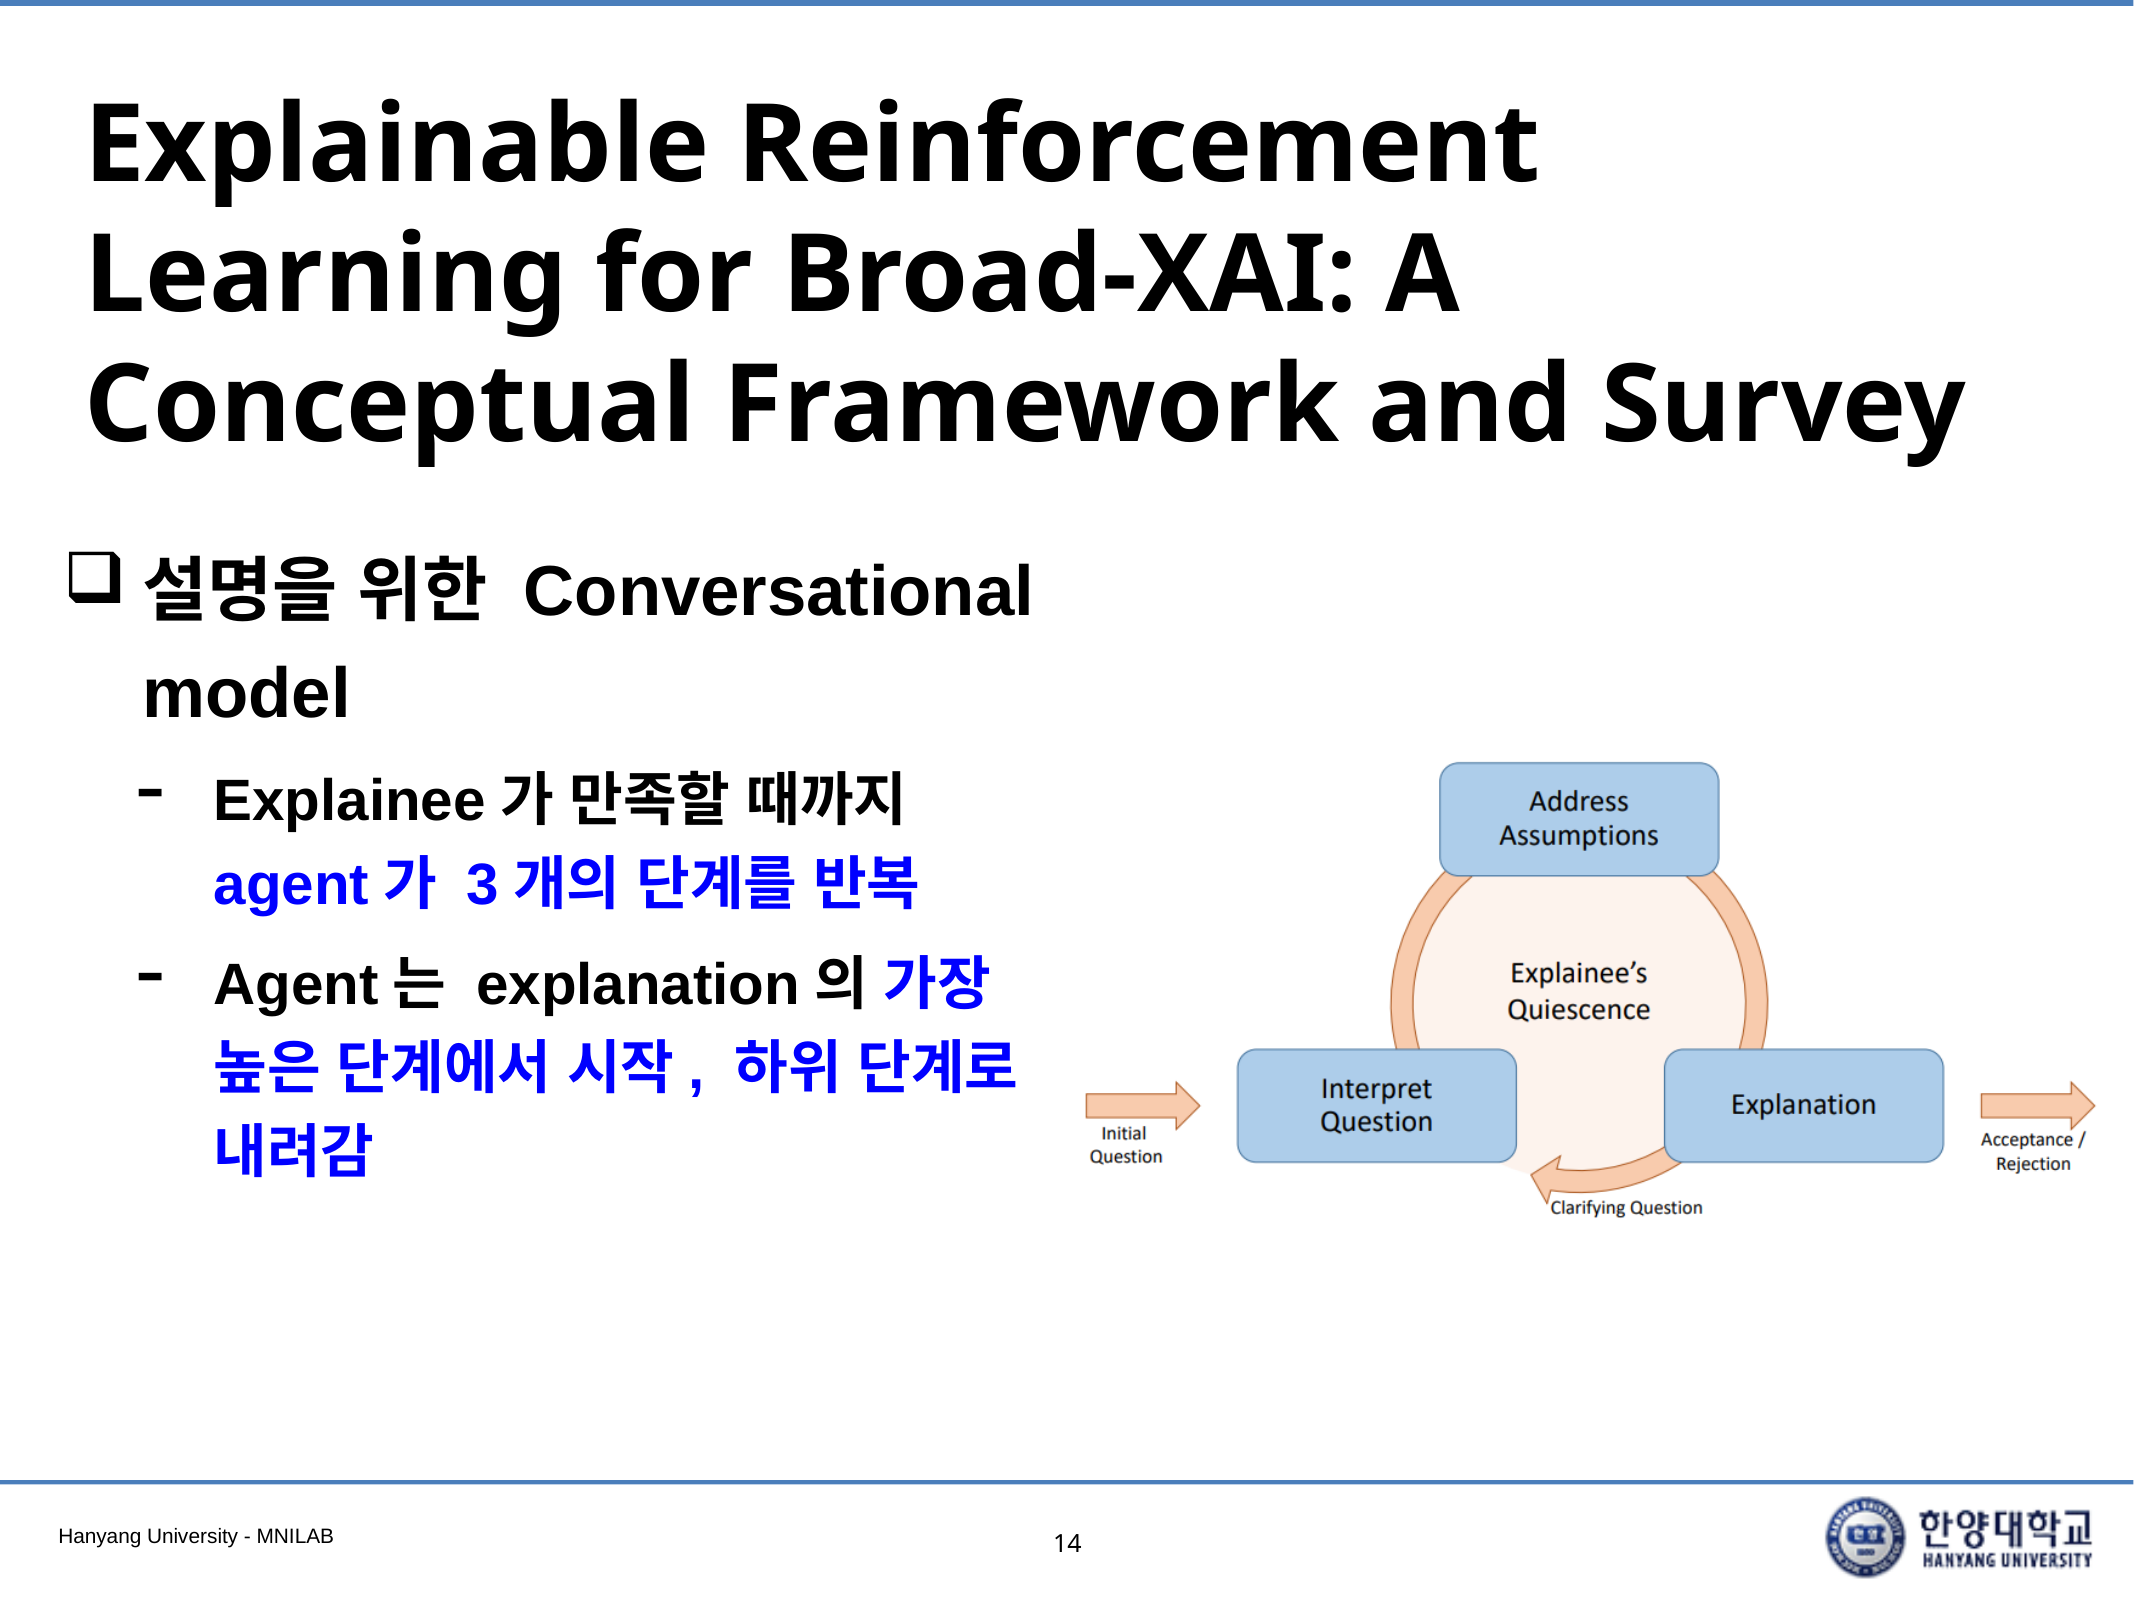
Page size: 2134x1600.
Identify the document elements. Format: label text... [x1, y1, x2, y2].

picture [1069, 756, 2105, 1226]
picture [1797, 1495, 2128, 1581]
slide_number 14 [1037, 1518, 1098, 1567]
list 설명을 위한 Conversational model Explainee가 만족할 때까지 agent가 3개의 단계를 반복 Agent는 explanation의 가장 높은 단계에서 시작, 하위 단계로 내려감 [54, 519, 1071, 1441]
title Explainable Reinforcement Learning for Broad-XAI: A Conceptual Framework and Survey [75, 41, 2058, 495]
